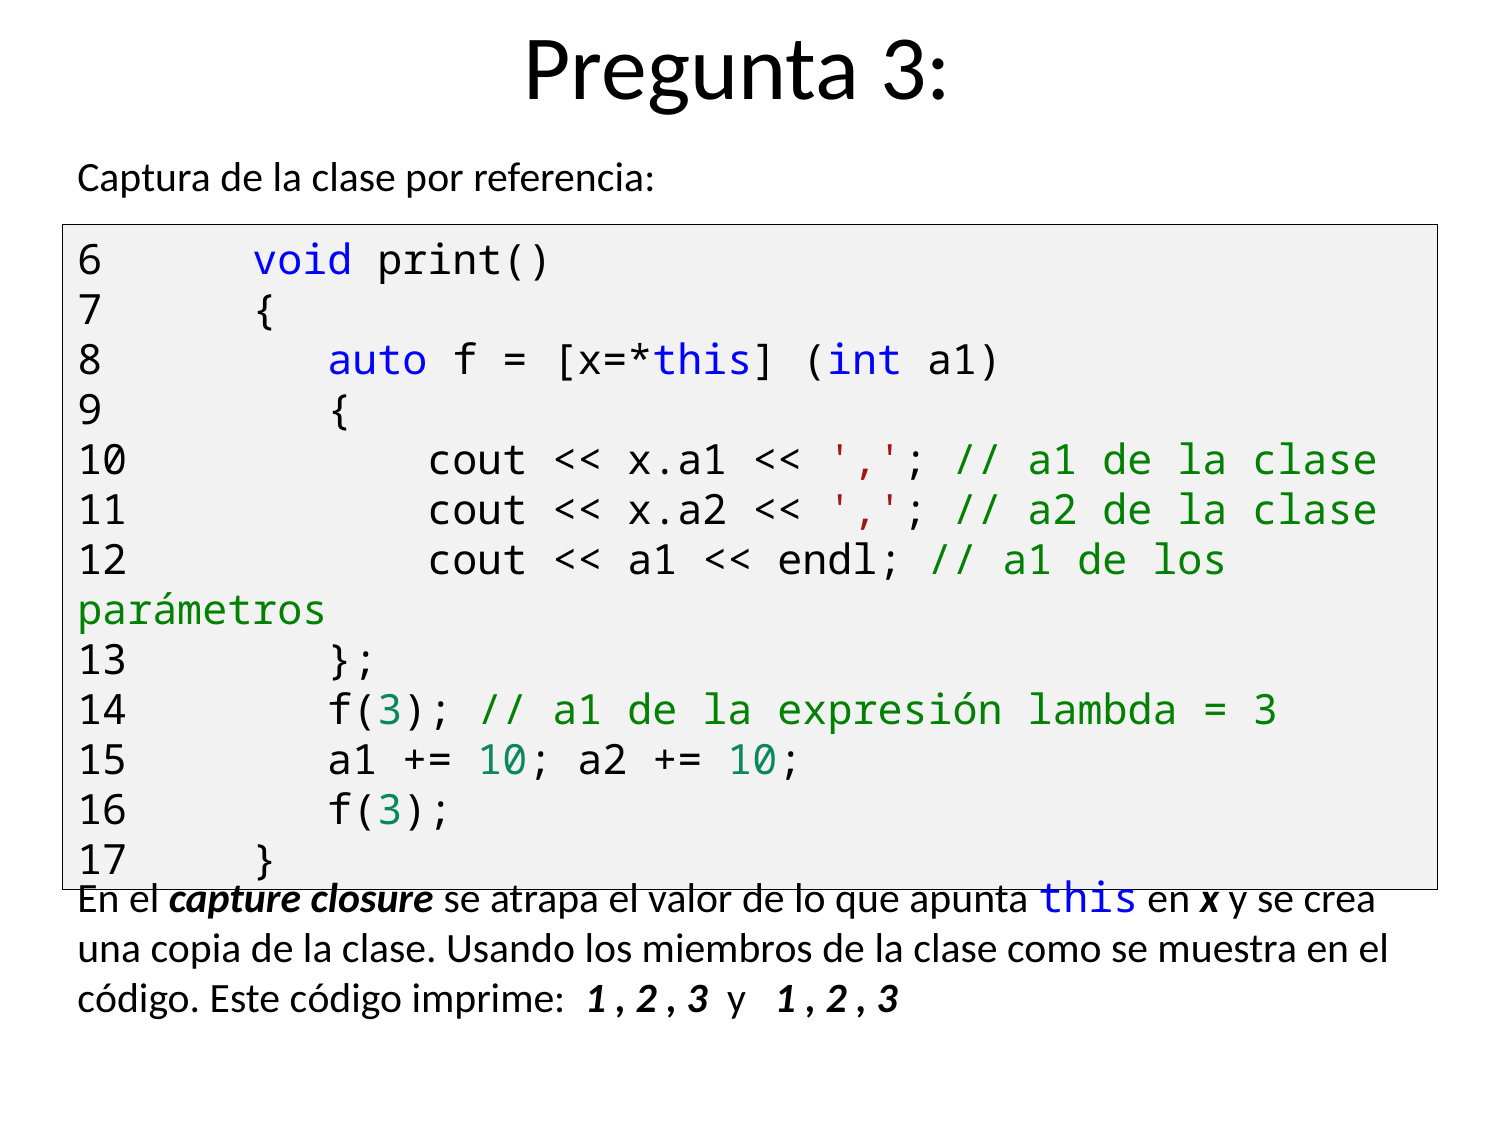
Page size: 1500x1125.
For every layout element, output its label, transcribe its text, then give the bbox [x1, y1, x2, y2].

text_box 6 void print() 7 { 8 auto f = [x=*this] (int a1) 9 { 10 cout << x.a1 << ','; // a1 de la clase 11 cout << x.a2 << ','; // a2 de la clase 12 cout << a1 << endl; // a1 de los parámetros 13 }; 14 f(3); // a1 de la expresión lambda = 3 15 a1 += 10; a2 += 10; 16 f(3); 17 } [62, 224, 1438, 863]
text_box En el capture closure se atrapa el valor de lo que apunta this en x y se crea una copia de la clase. Usando los miembros de la clase como se muestra en el código. Este código imprime: 1 , 2 , 3 y 1 , 2 , 3 [62, 863, 1438, 1079]
text_box Pregunta 3: [62, 0, 1413, 142]
text_box Captura de la clase por referencia: [62, 142, 1438, 207]
